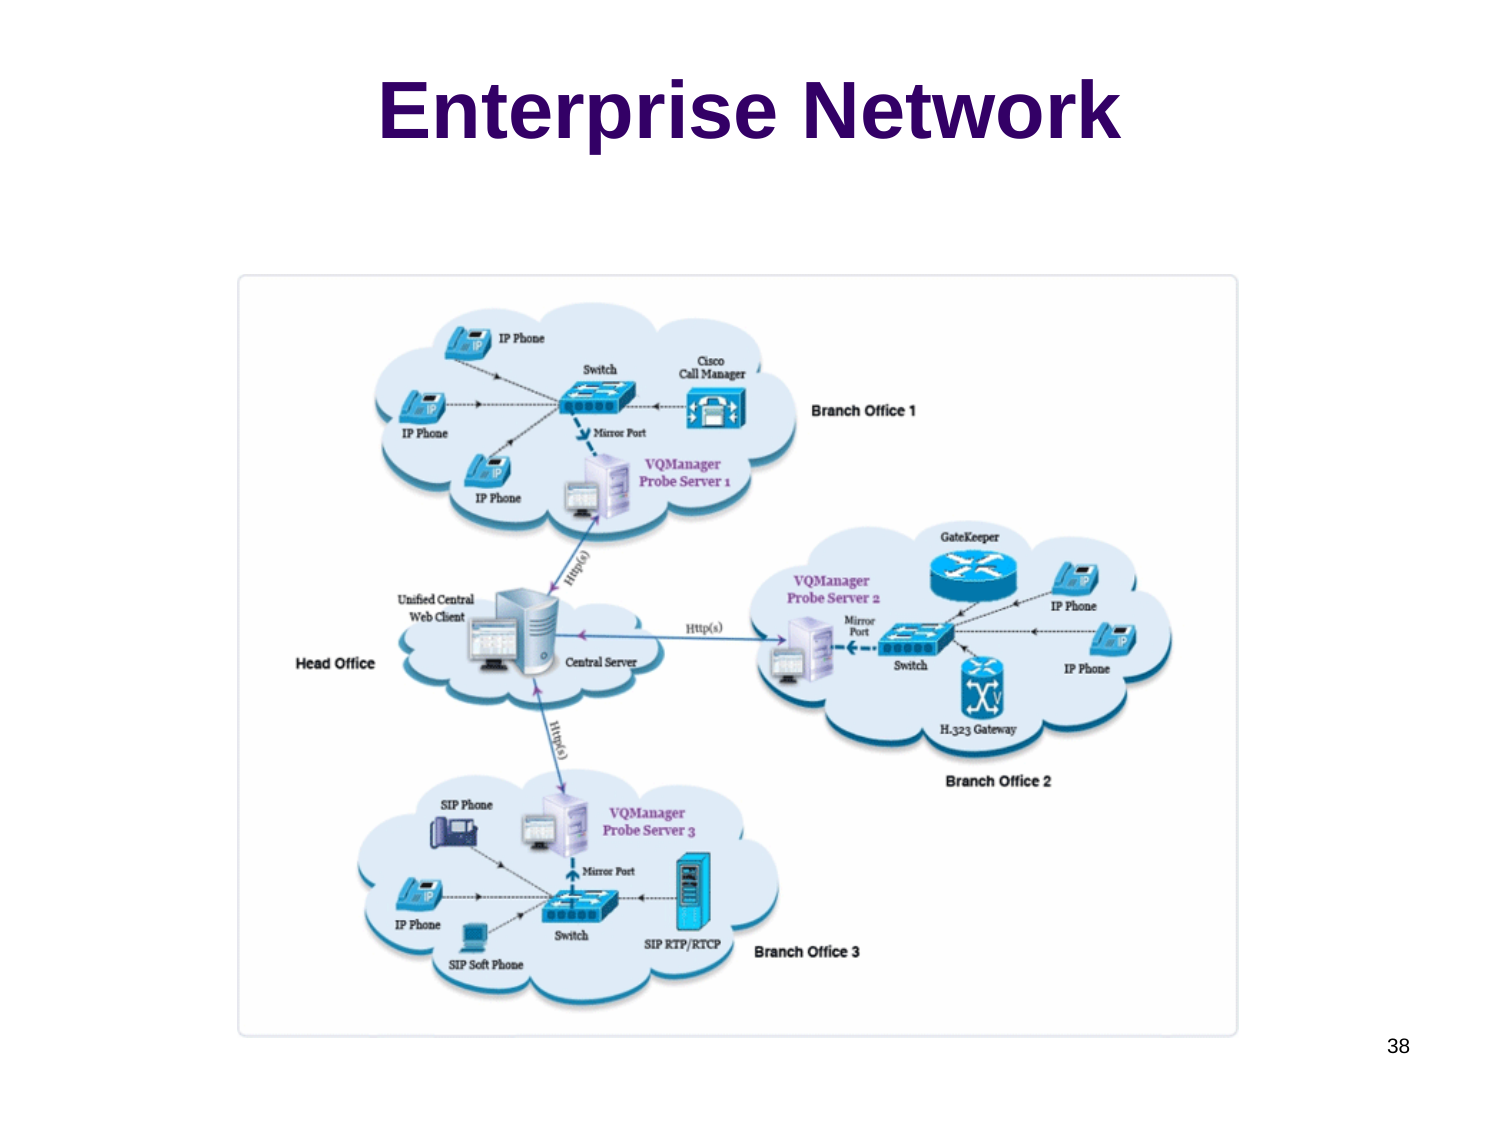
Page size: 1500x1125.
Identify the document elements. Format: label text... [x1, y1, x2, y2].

picture [237, 274, 1240, 1038]
title Enterprise Network [0, 20, 1500, 163]
slide_number 38 [1074, 1024, 1426, 1101]
